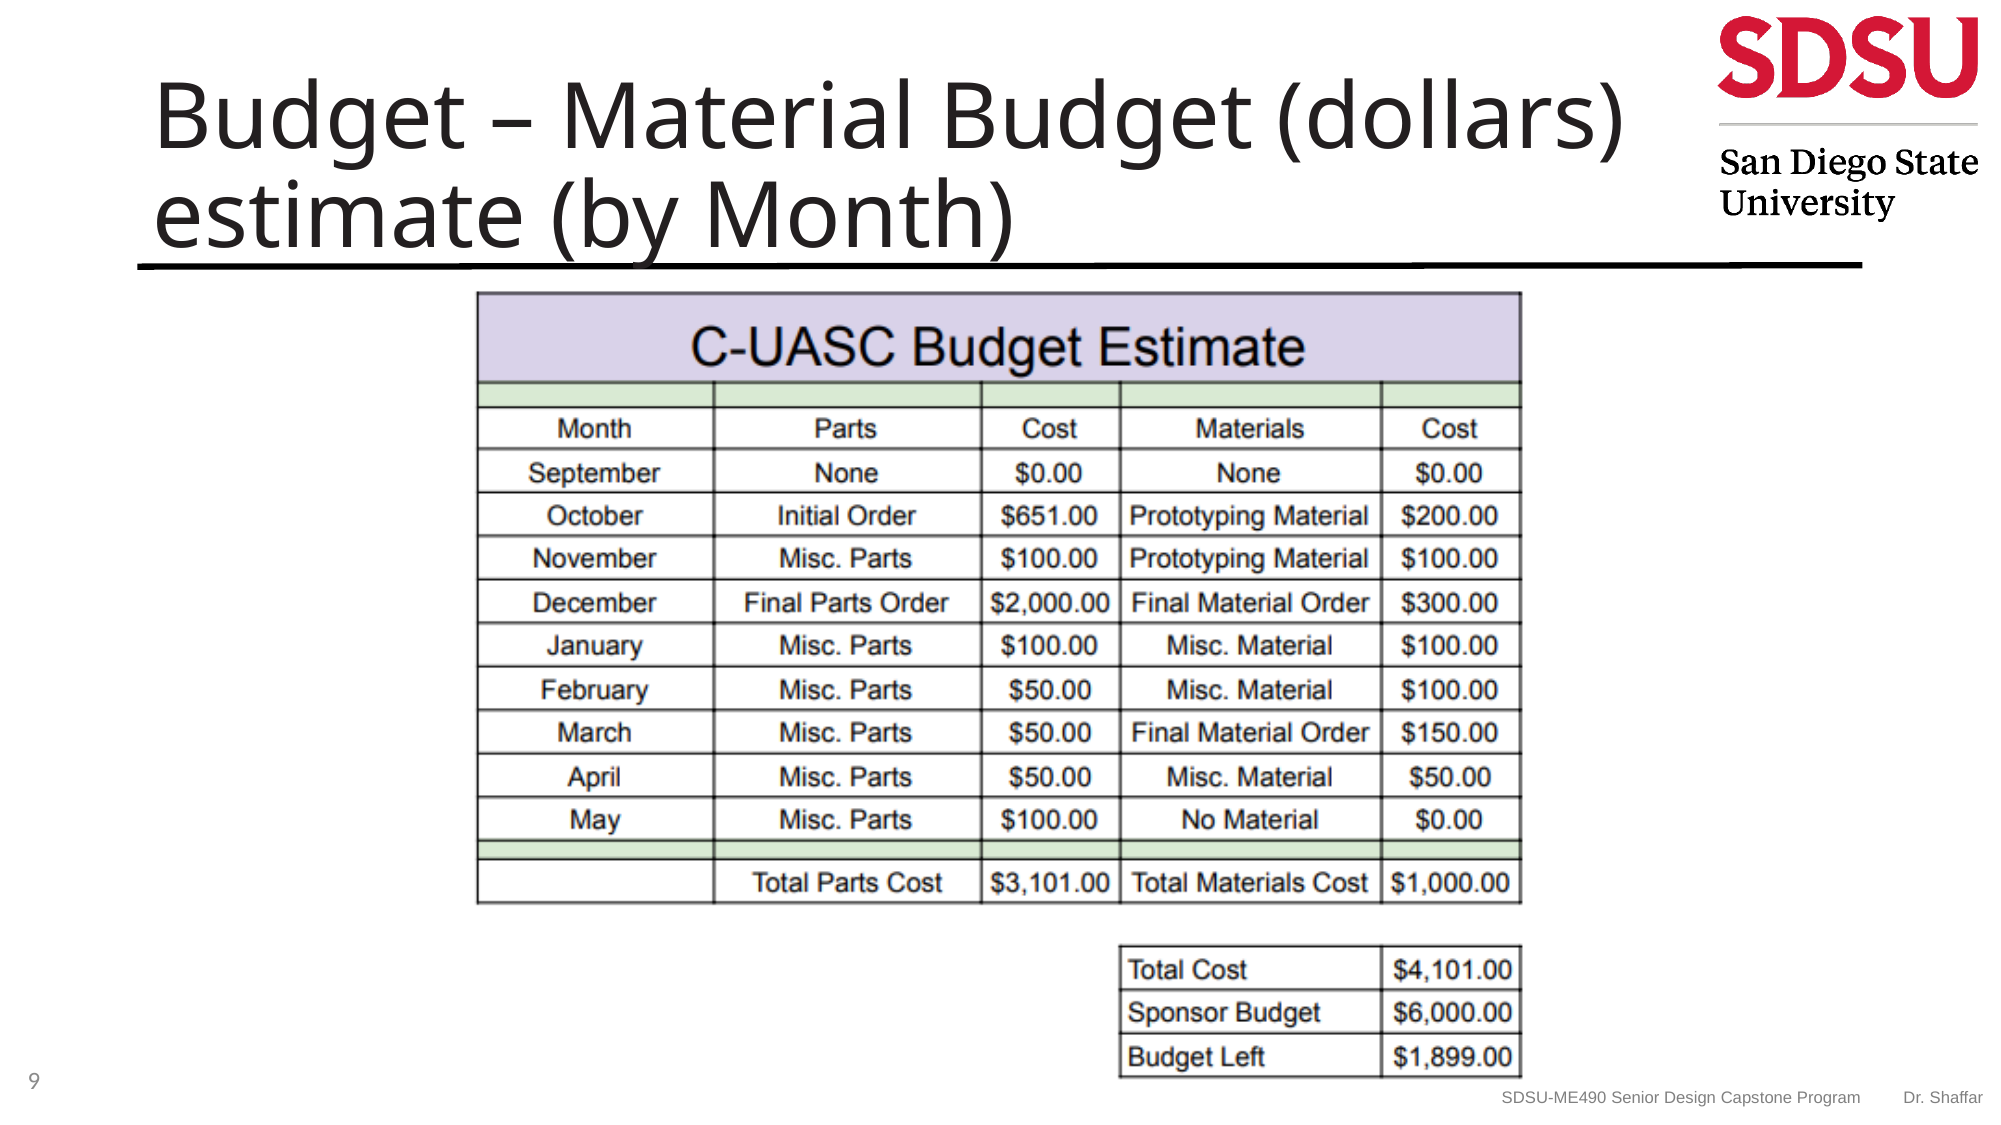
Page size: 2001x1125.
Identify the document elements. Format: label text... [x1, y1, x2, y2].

picture [468, 277, 1532, 1085]
picture [1717, 16, 1978, 222]
title Budget – Material Budget (dollars) estimate (by Month) [137, 59, 1863, 278]
